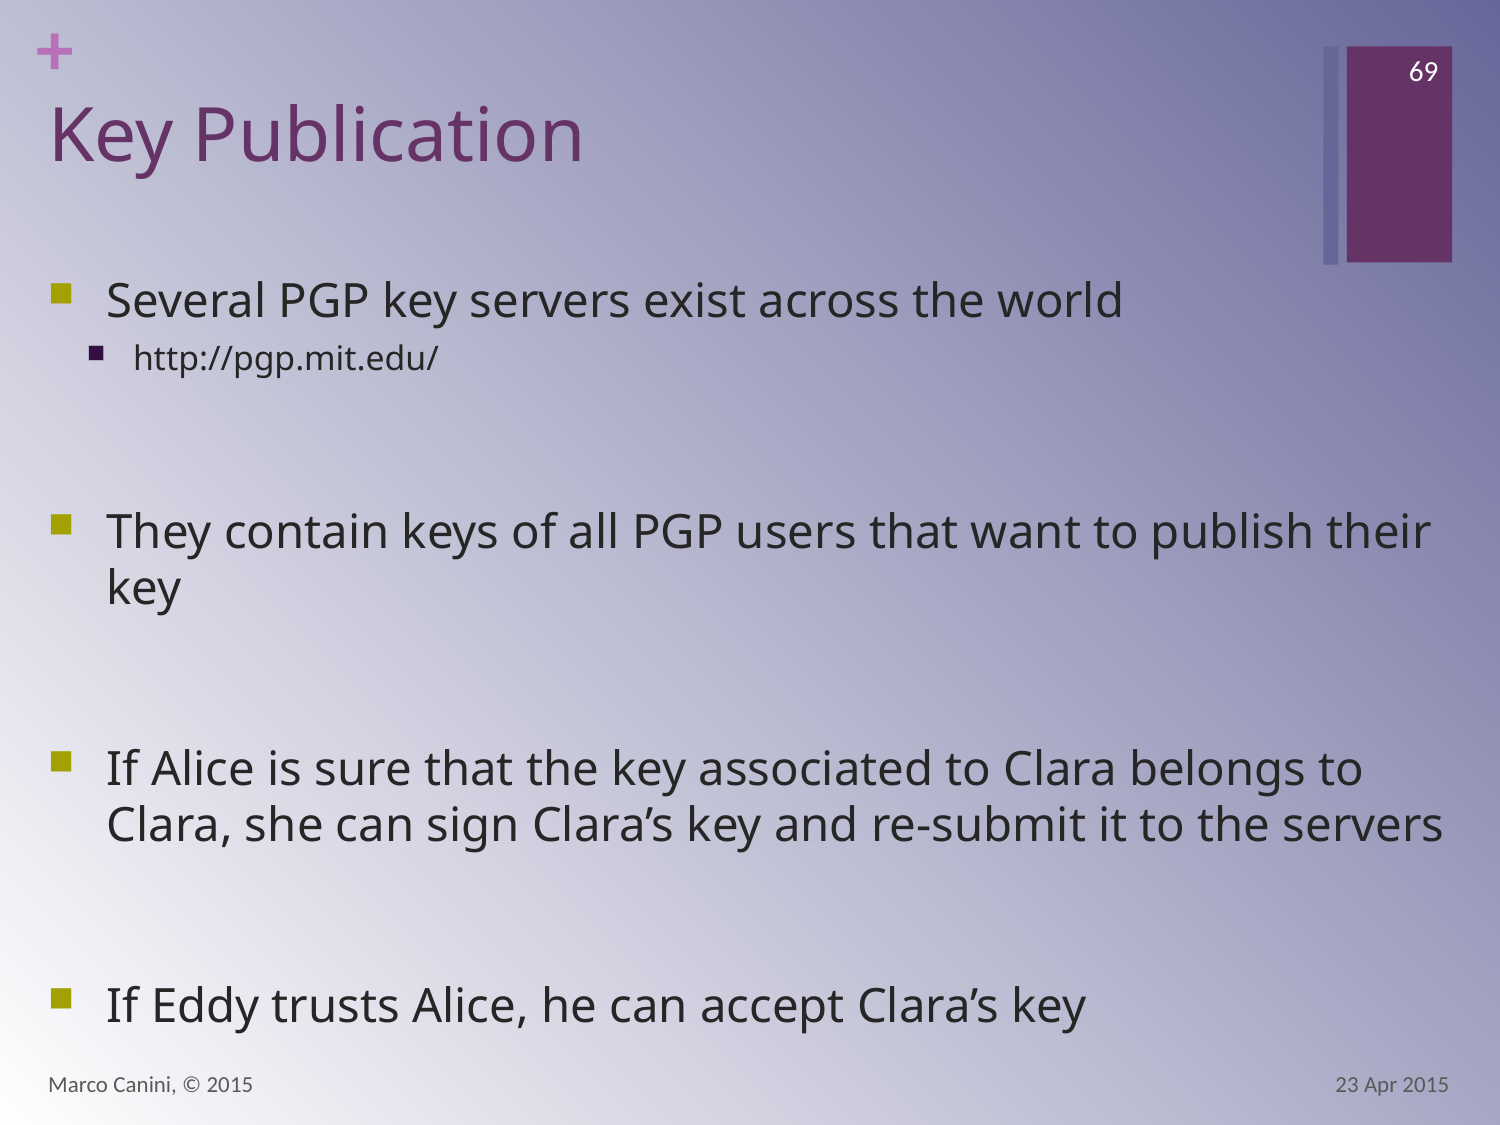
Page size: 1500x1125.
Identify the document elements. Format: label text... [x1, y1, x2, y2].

slide_number 69 [1362, 39, 1454, 100]
list Several PGP key servers exist across the world http://pgp.mit.edu/ They contain keys of all PGP users that want to publish their key If Alice is sure that the key associated to Clara belongs to Clara, she can sign Clara’s key and re-submit it to the servers If Eddy trusts Alice, he can accept Clara’s key [33, 262, 1465, 1054]
title Key Publication [33, 79, 1322, 262]
footer Marco Canini, © 2015 [33, 1053, 1038, 1114]
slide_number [1114, 1053, 1465, 1114]
